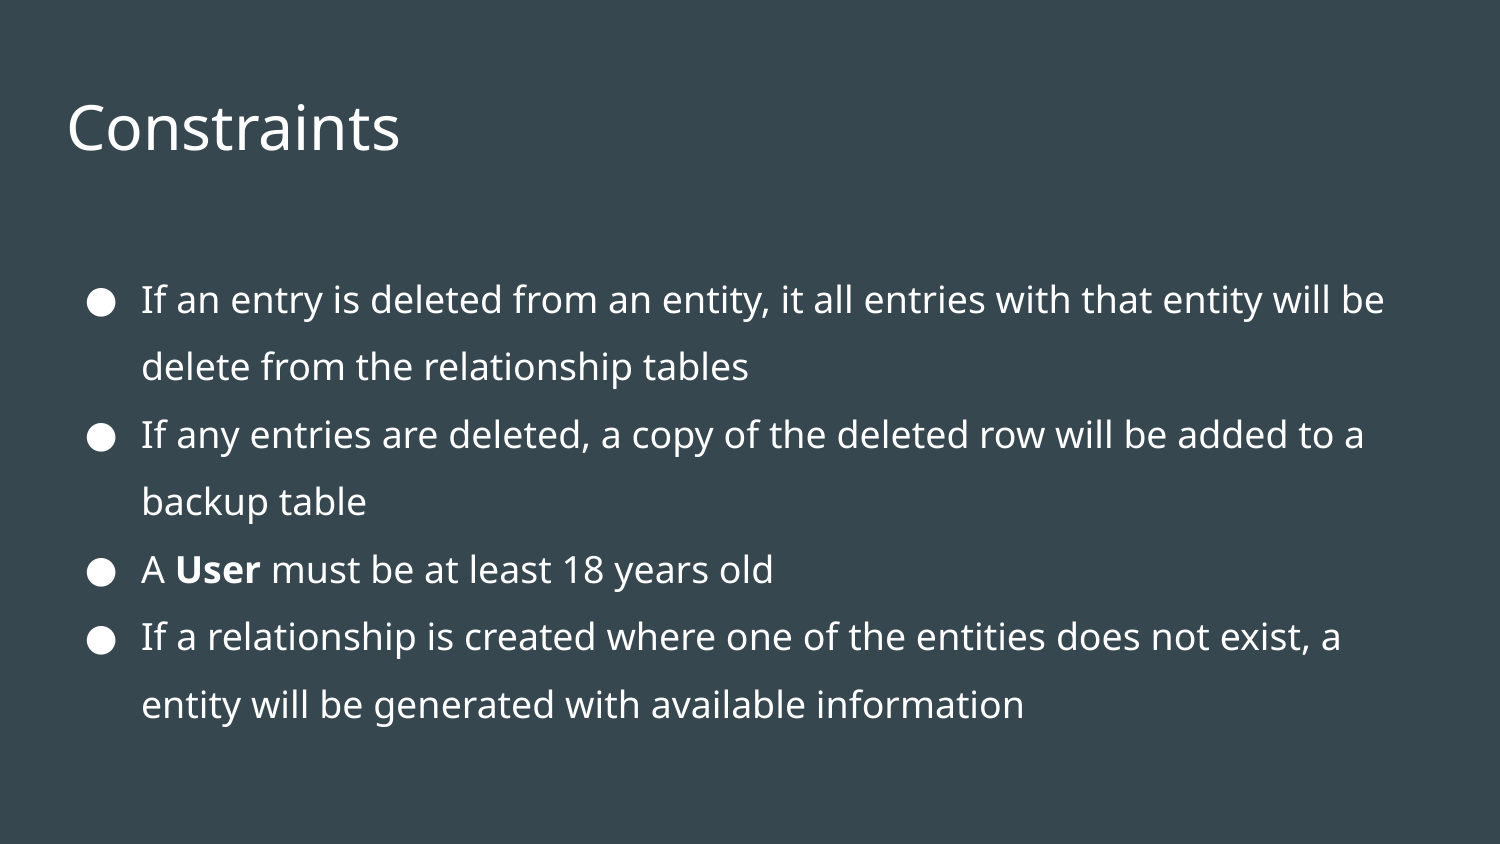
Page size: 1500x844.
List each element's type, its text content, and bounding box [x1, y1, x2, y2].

title Constraints [51, 72, 1449, 167]
list If an entry is deleted from an entity, it all entries with that entity will be delete from the relationship tables If any entries are deleted, a copy of the deleted row will be added to a backup table A User must be at least 18 years old If a relationship is created where one of the entities does not exist, a entity will be generated with available information [51, 189, 1449, 791]
